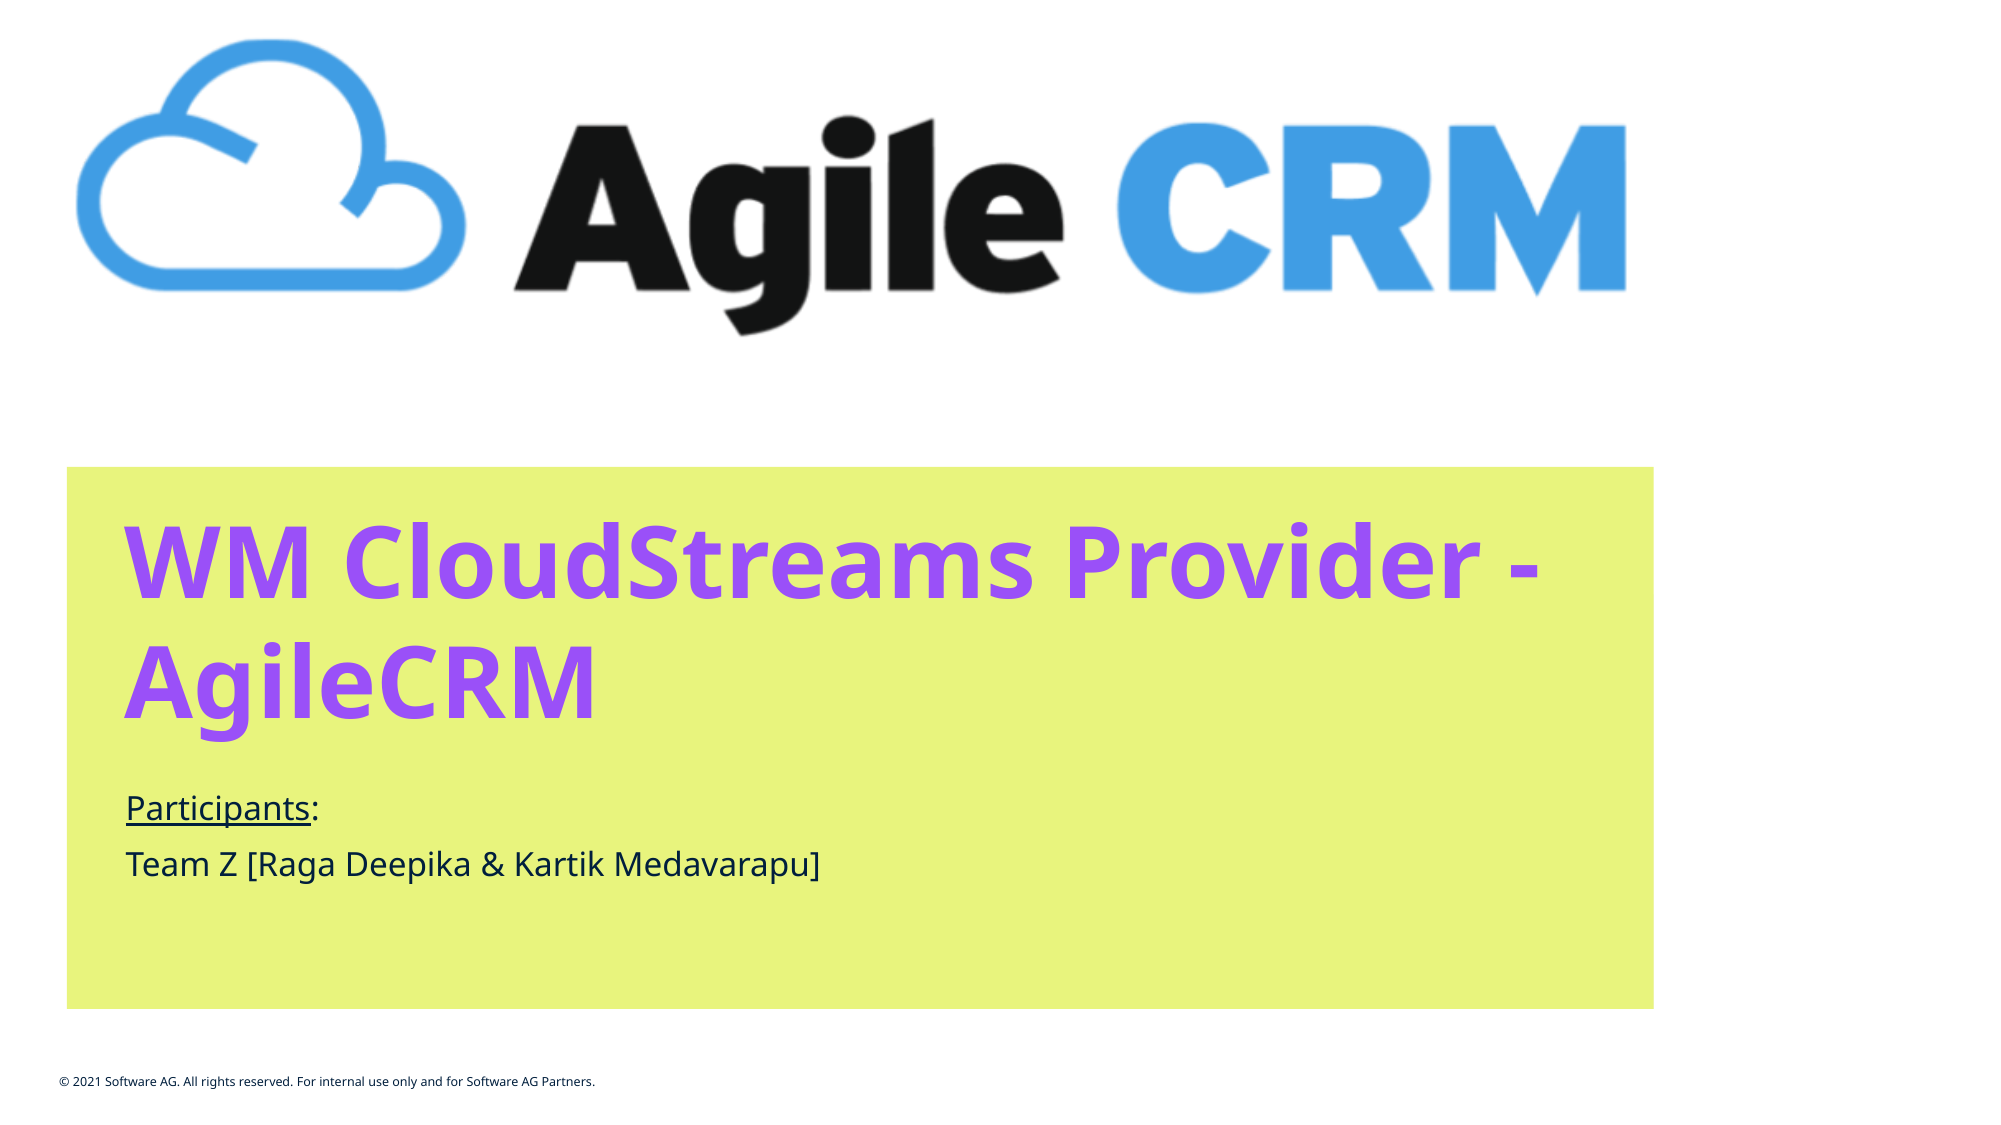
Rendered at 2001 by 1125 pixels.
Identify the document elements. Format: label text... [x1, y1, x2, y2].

title WM CloudStreams Provider - AgileCRM [66, 466, 1654, 1009]
footer © 2021 Software AG. All rights reserved. For internal use only and for Software AG Partners. [59, 1072, 937, 1089]
list Participants: Team Z [Raga Deepika & Kartik Medavarapu] [125, 752, 858, 918]
picture [63, 28, 1651, 372]
